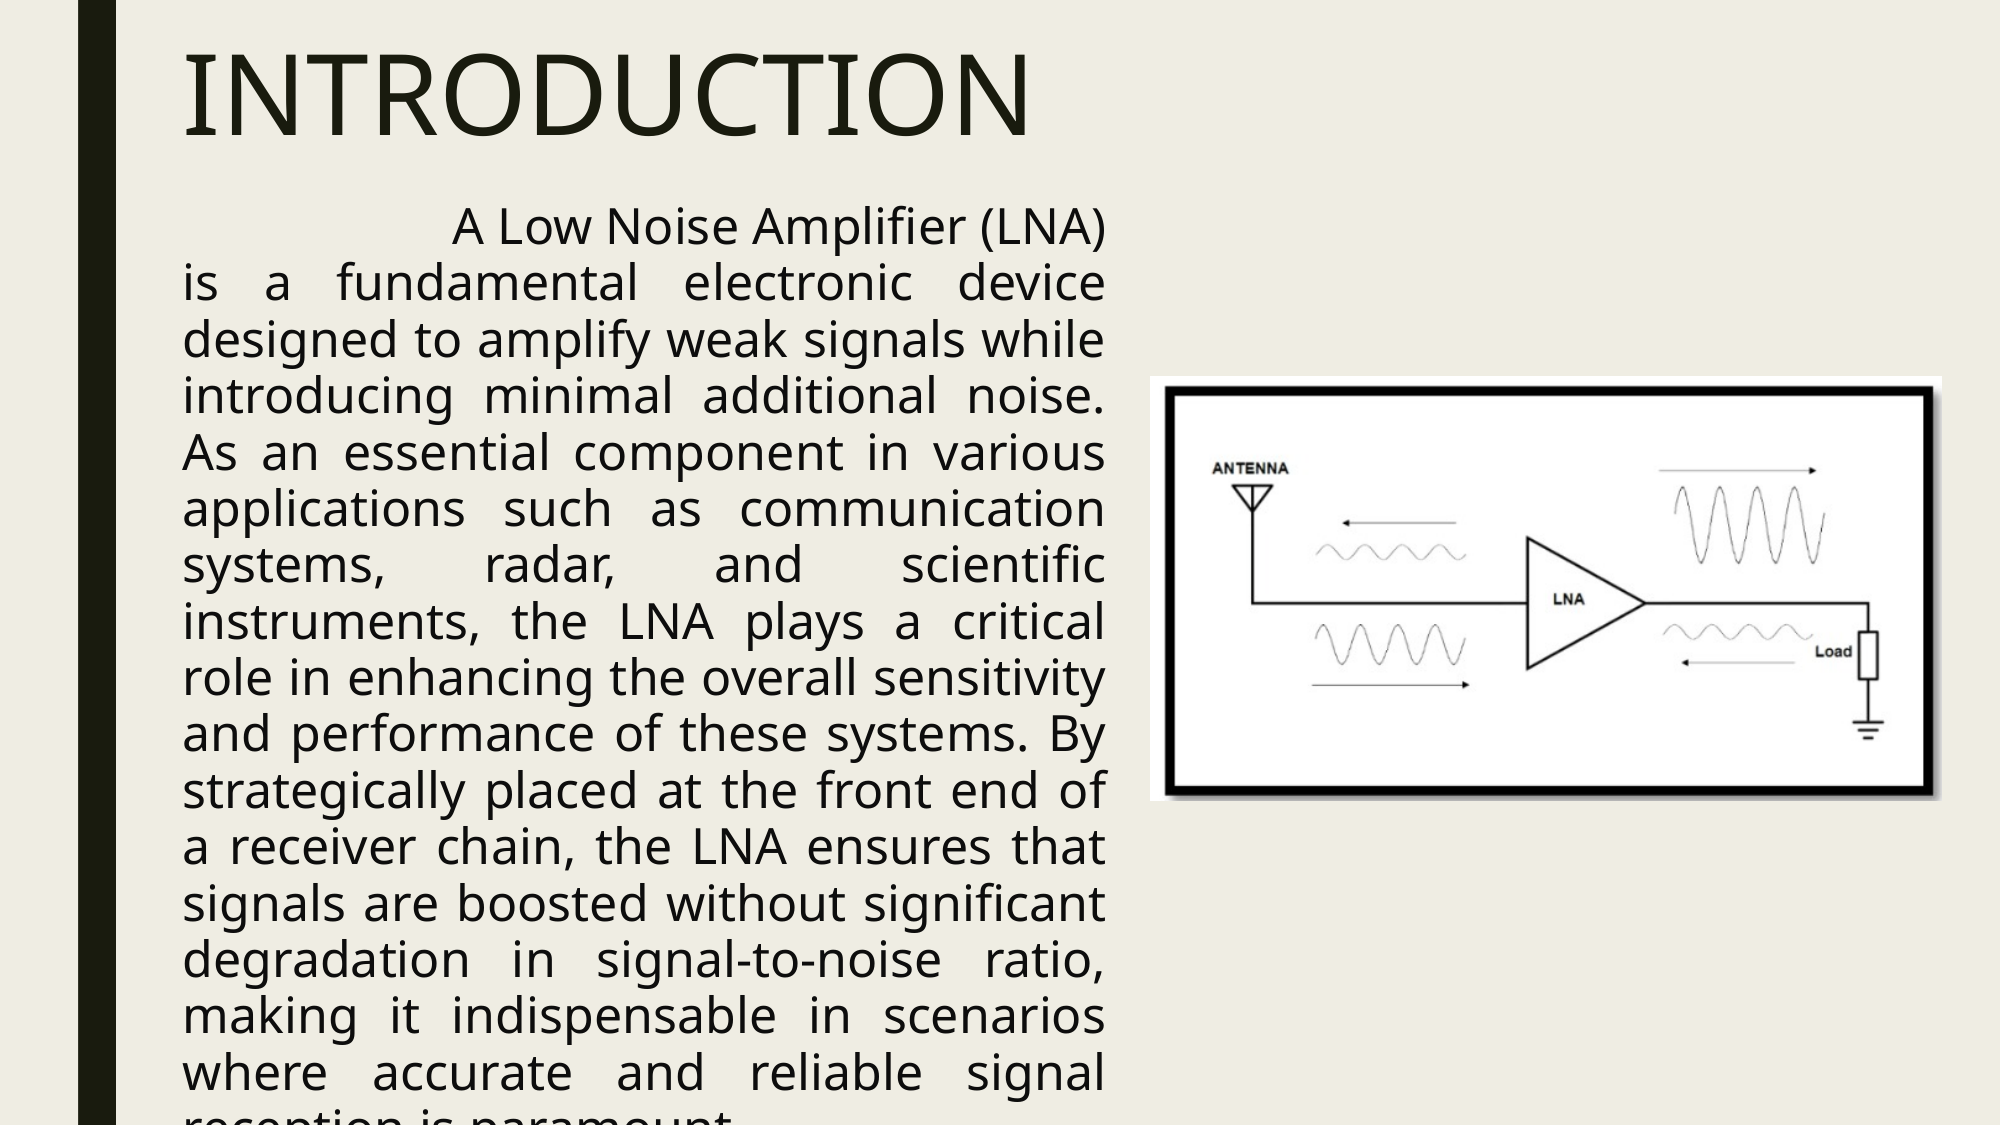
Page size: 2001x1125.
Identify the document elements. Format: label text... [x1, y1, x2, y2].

text_box [76, 0, 119, 1125]
picture [1150, 376, 1942, 801]
title INTRODUCTION [167, 31, 1890, 357]
list A Low Noise Amplifier (LNA) is a fundamental electronic device designed to amplify weak signals while introducing minimal additional noise. As an essential component in various applications such as communication systems, radar, and scientific instruments, the LNA plays a critical role in enhancing the overall sensitivity and performance of these systems. By strategically placed at the front end of a receiver chain, the LNA ensures that signals are boosted without significant degradation in signal-to-noise ratio, making it indispensable in scenarios where accurate and reliable signal reception is paramount. [167, 191, 1122, 1061]
